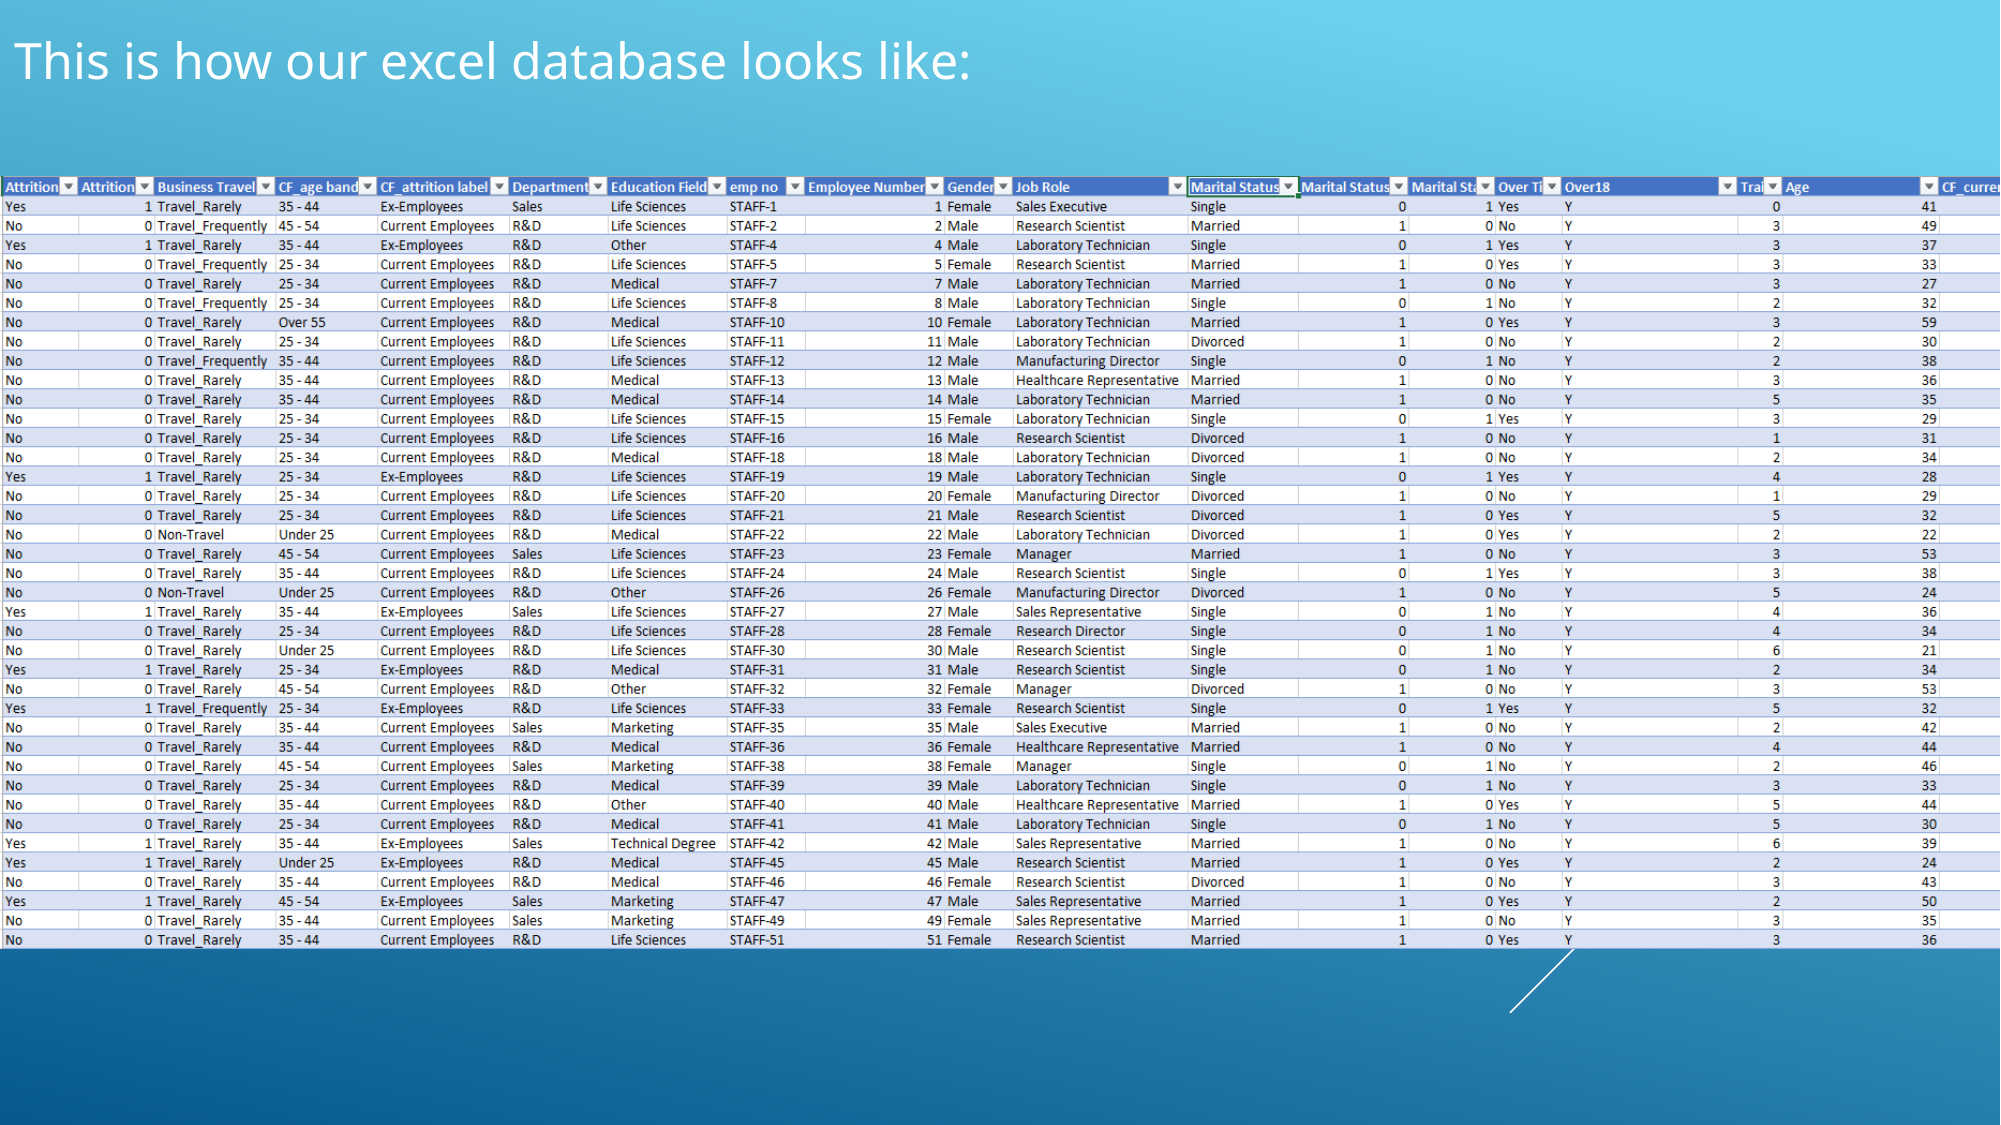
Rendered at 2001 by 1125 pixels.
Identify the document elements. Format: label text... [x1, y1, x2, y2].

text_box This is how our excel database looks like: [0, 22, 1722, 98]
picture [0, 175, 2000, 950]
